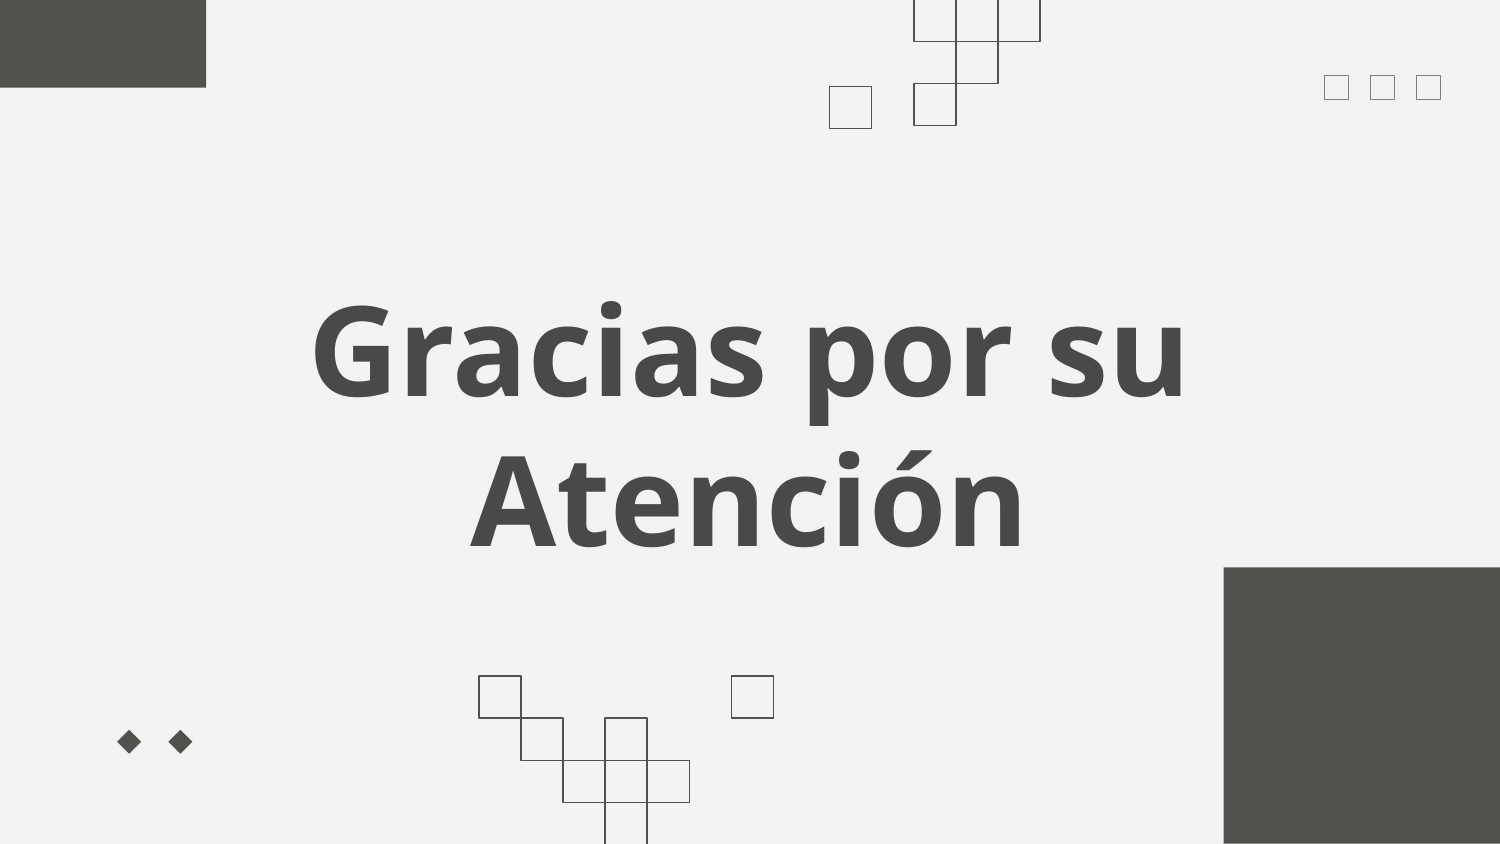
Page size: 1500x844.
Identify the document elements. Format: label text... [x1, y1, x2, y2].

title Gracias por su Atención [227, 214, 1273, 630]
